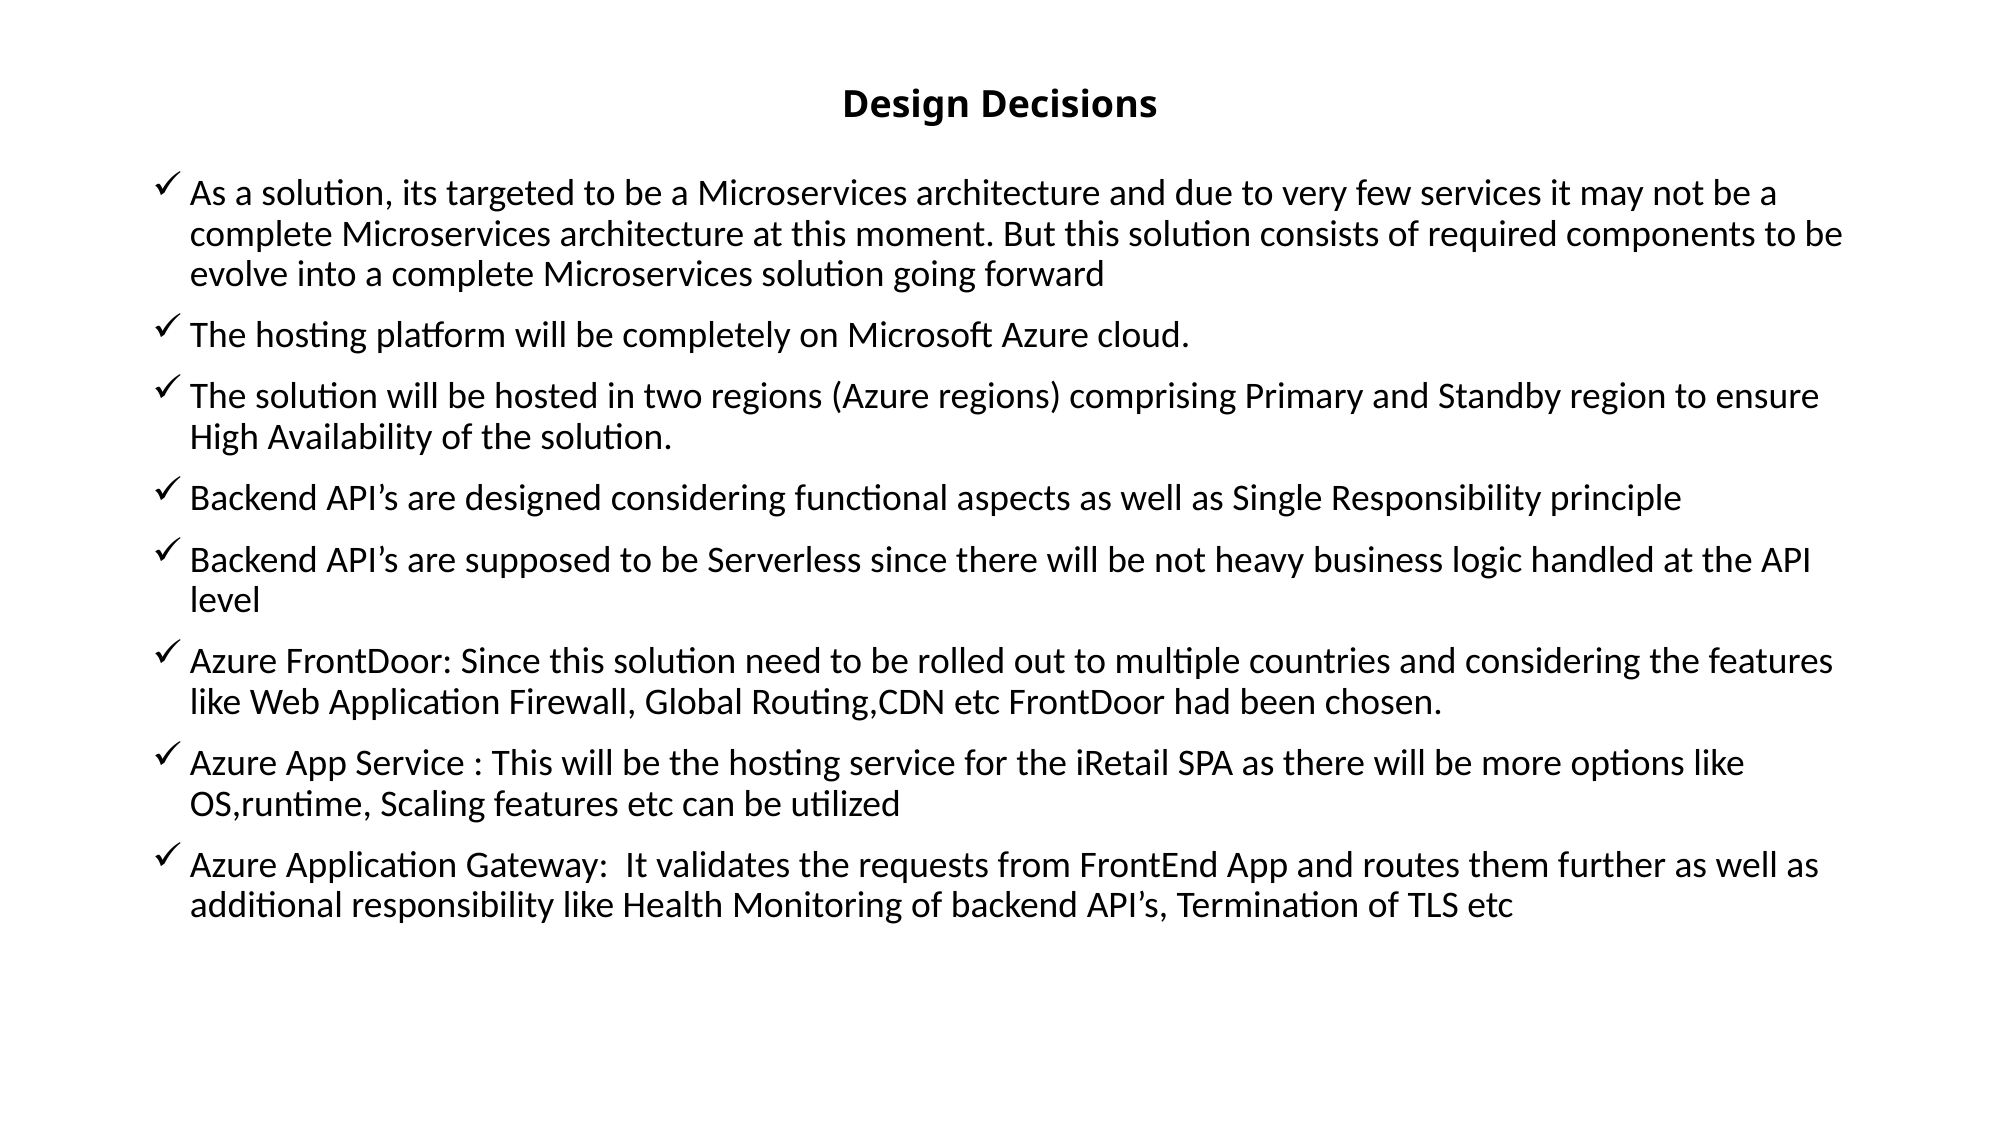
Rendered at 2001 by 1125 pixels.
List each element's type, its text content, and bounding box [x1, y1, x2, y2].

title Design Decisions [137, 59, 1863, 152]
list As a solution, its targeted to be a Microservices architecture and due to very few services it may not be a complete Microservices architecture at this moment. But this solution consists of required components to be evolve into a complete Microservices solution going forward The hosting platform will be completely on Microsoft Azure cloud. The solution will be hosted in two regions (Azure regions) comprising Primary and Standby region to ensure High Availability of the solution. Backend API’s are designed considering functional aspects as well as Single Responsibility principle Backend API’s are supposed to be Serverless since there will be not heavy business logic handled at the API level Azure FrontDoor: Since this solution need to be rolled out to multiple countries and considering the features like Web Application Firewall, Global Routing,CDN etc FrontDoor had been chosen. Azure App Service : This will be the hosting service for the iRetail SPA as there will be more options like OS,runtime, Scaling features etc can be utilized Azure Application Gateway: It validates the requests from FrontEnd App and routes them further as well as additional responsibility like Health Monitoring of backend API’s, Termination of TLS etc [137, 165, 1863, 1014]
